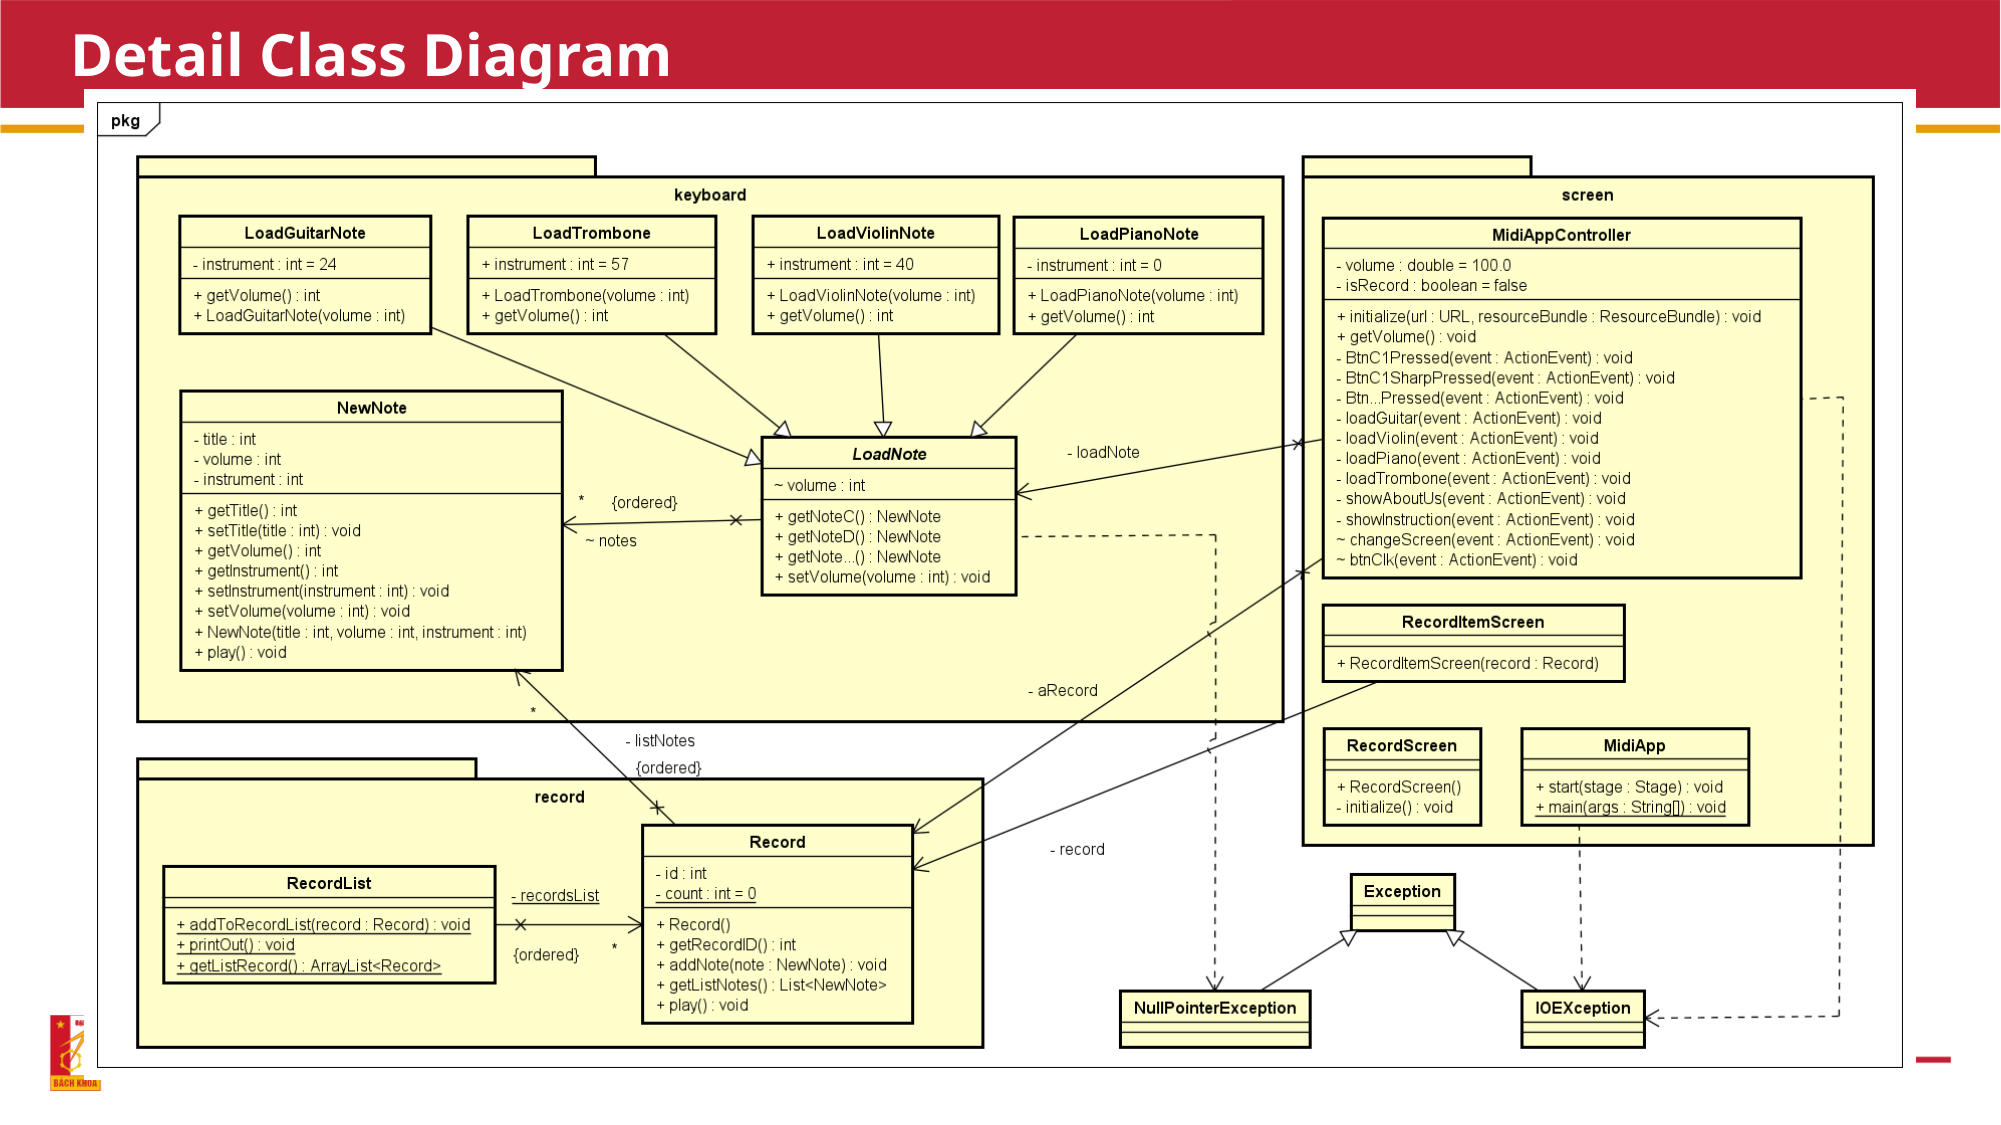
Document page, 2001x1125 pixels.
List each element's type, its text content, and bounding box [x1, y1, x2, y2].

title Detail Class Diagram [55, 18, 1945, 90]
picture [0, 0, 2001, 1125]
